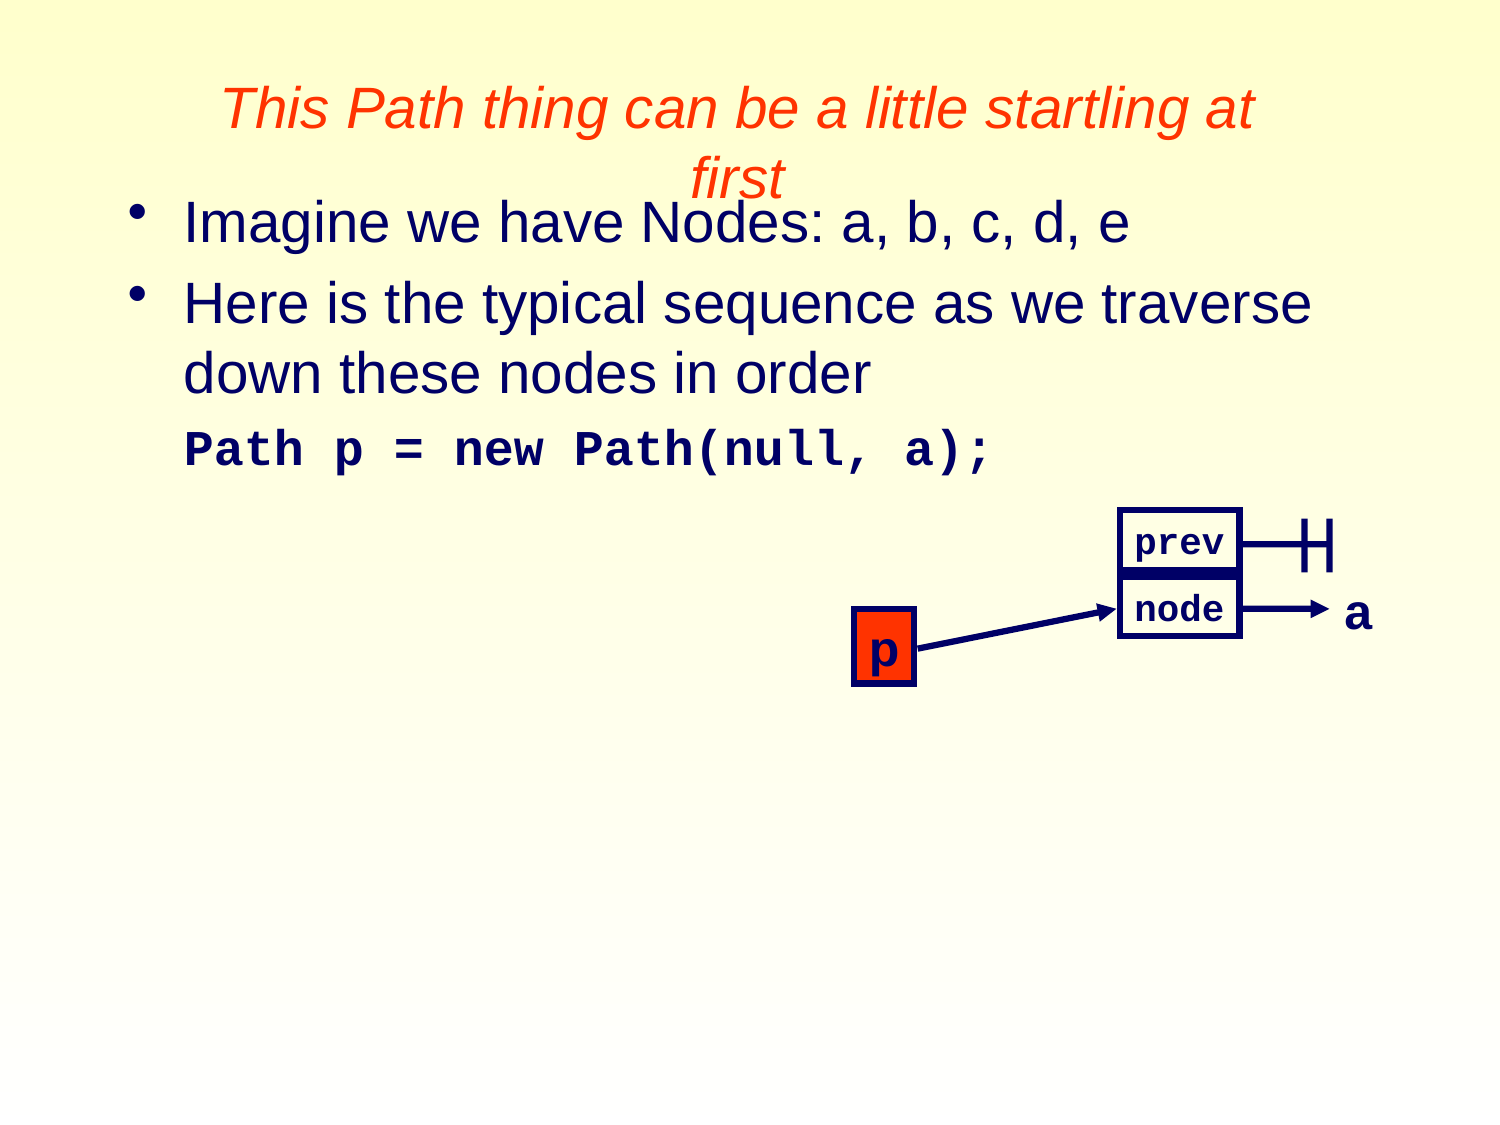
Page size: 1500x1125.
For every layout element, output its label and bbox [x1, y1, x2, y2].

text_box [1119, 576, 1240, 637]
title [150, 62, 1326, 176]
text_box [1119, 510, 1240, 570]
text_box [854, 608, 915, 684]
list [112, 176, 1388, 1058]
text_box [917, 605, 1117, 649]
text_box [1242, 518, 1388, 648]
